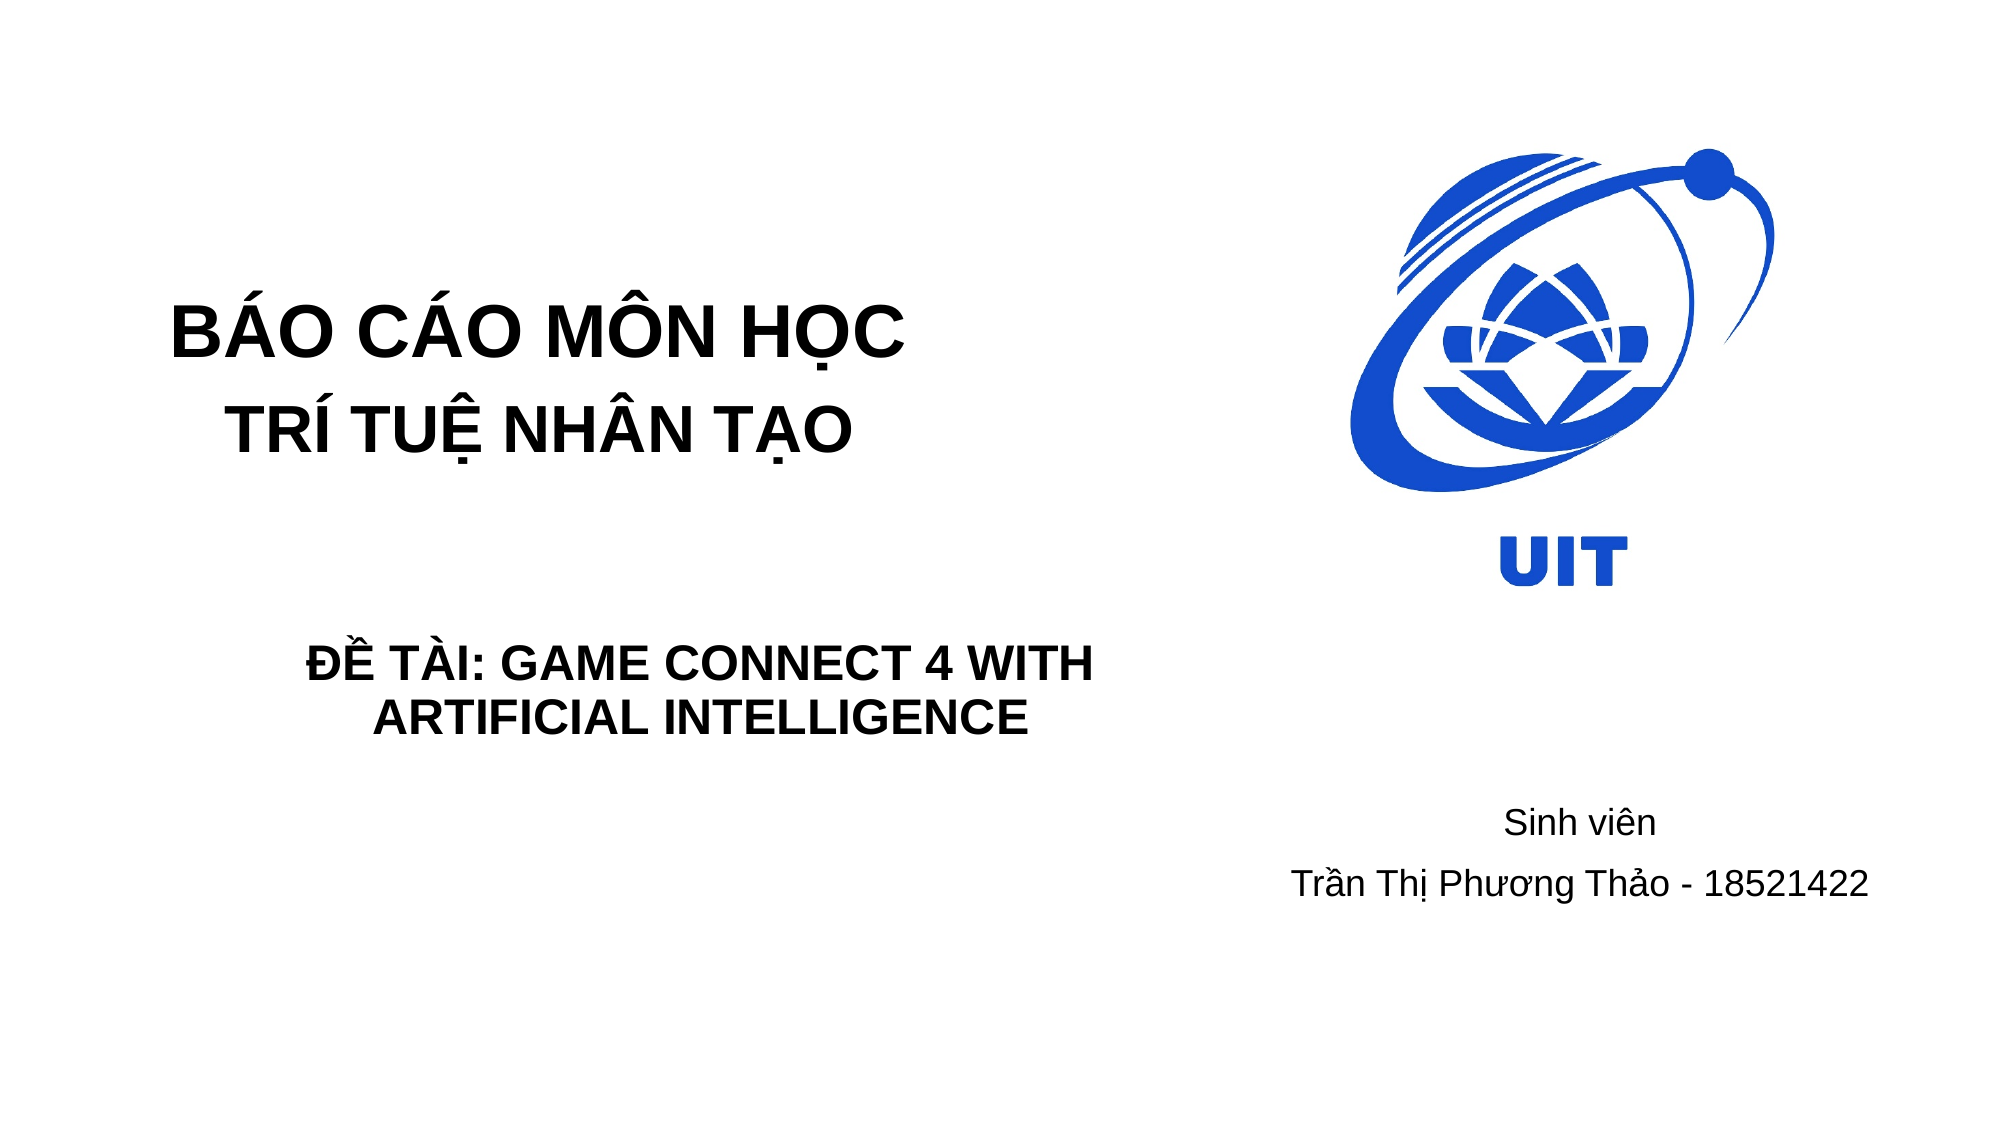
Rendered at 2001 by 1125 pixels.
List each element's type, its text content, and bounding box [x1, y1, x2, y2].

text_box Sinh viên Trần Thị Phương Thảo - 18521422 [1267, 795, 1893, 944]
subtitle BÁO CÁO MÔN HỌC TRÍ TUỆ NHÂN TẠO ĐỀ TÀI: GAME CONNECT 4 WITH ARTIFICIAL INTELLIGENCE [154, 285, 1085, 494]
picture [1085, 99, 1984, 597]
